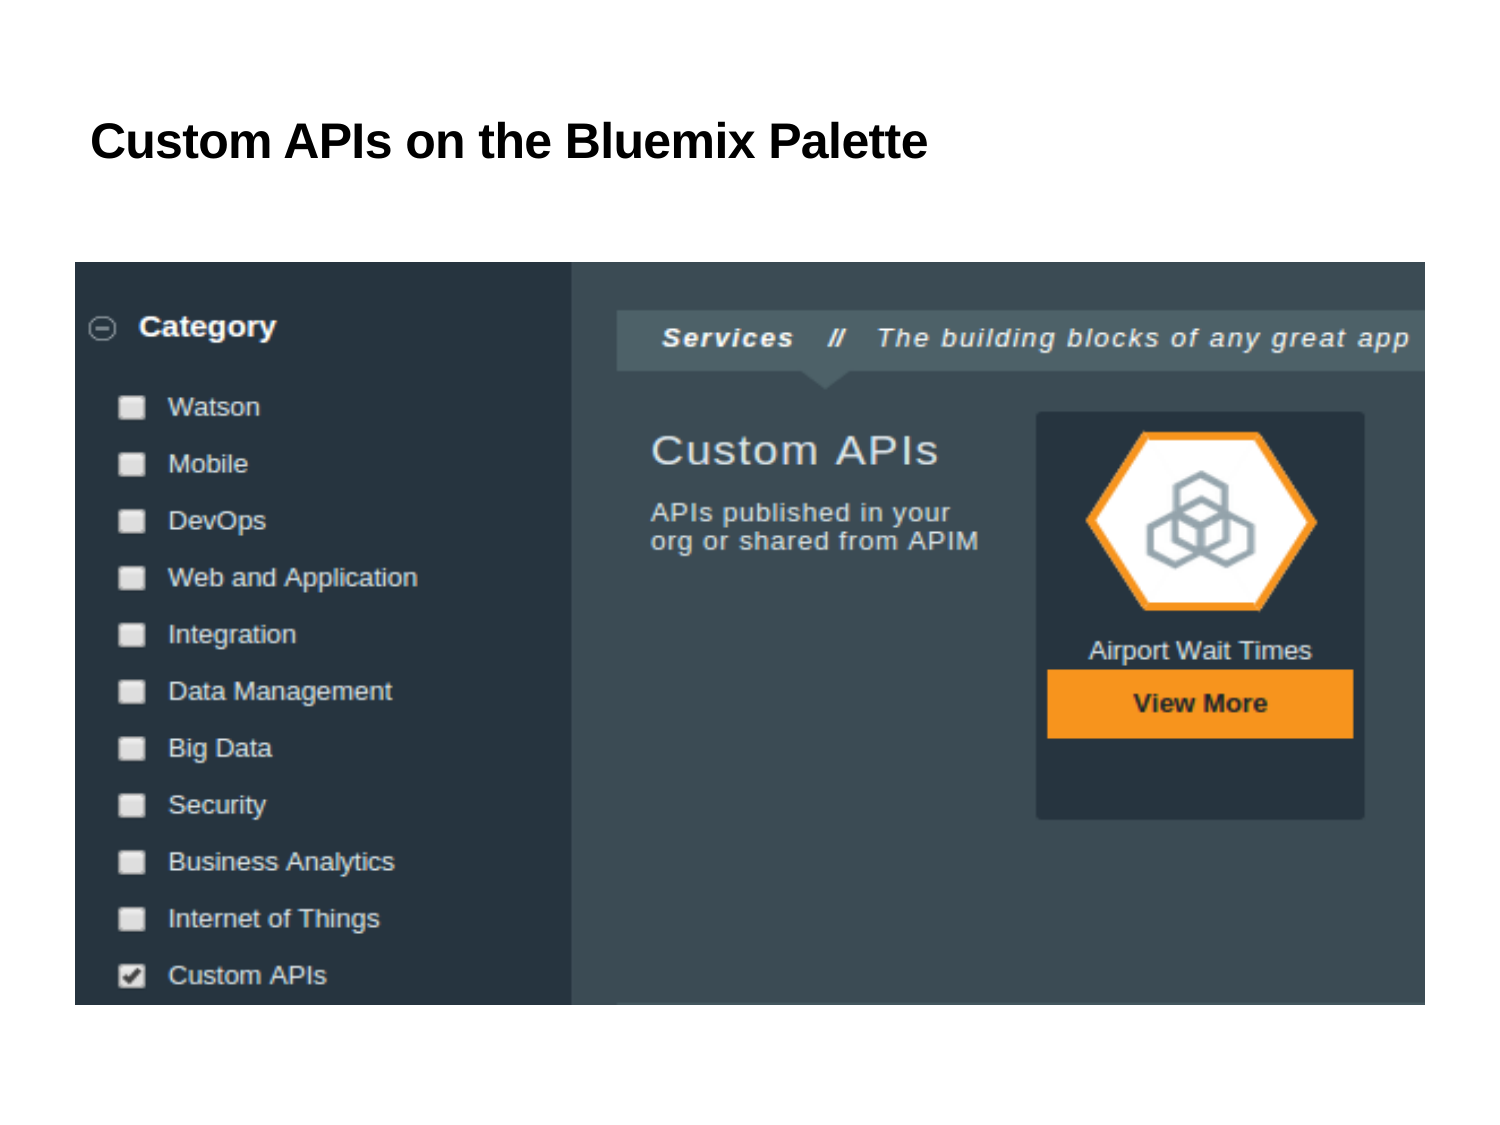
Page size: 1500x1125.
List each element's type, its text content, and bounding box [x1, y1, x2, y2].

title Custom APIs on the Bluemix Palette [75, 45, 1425, 233]
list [74, 262, 1426, 1006]
